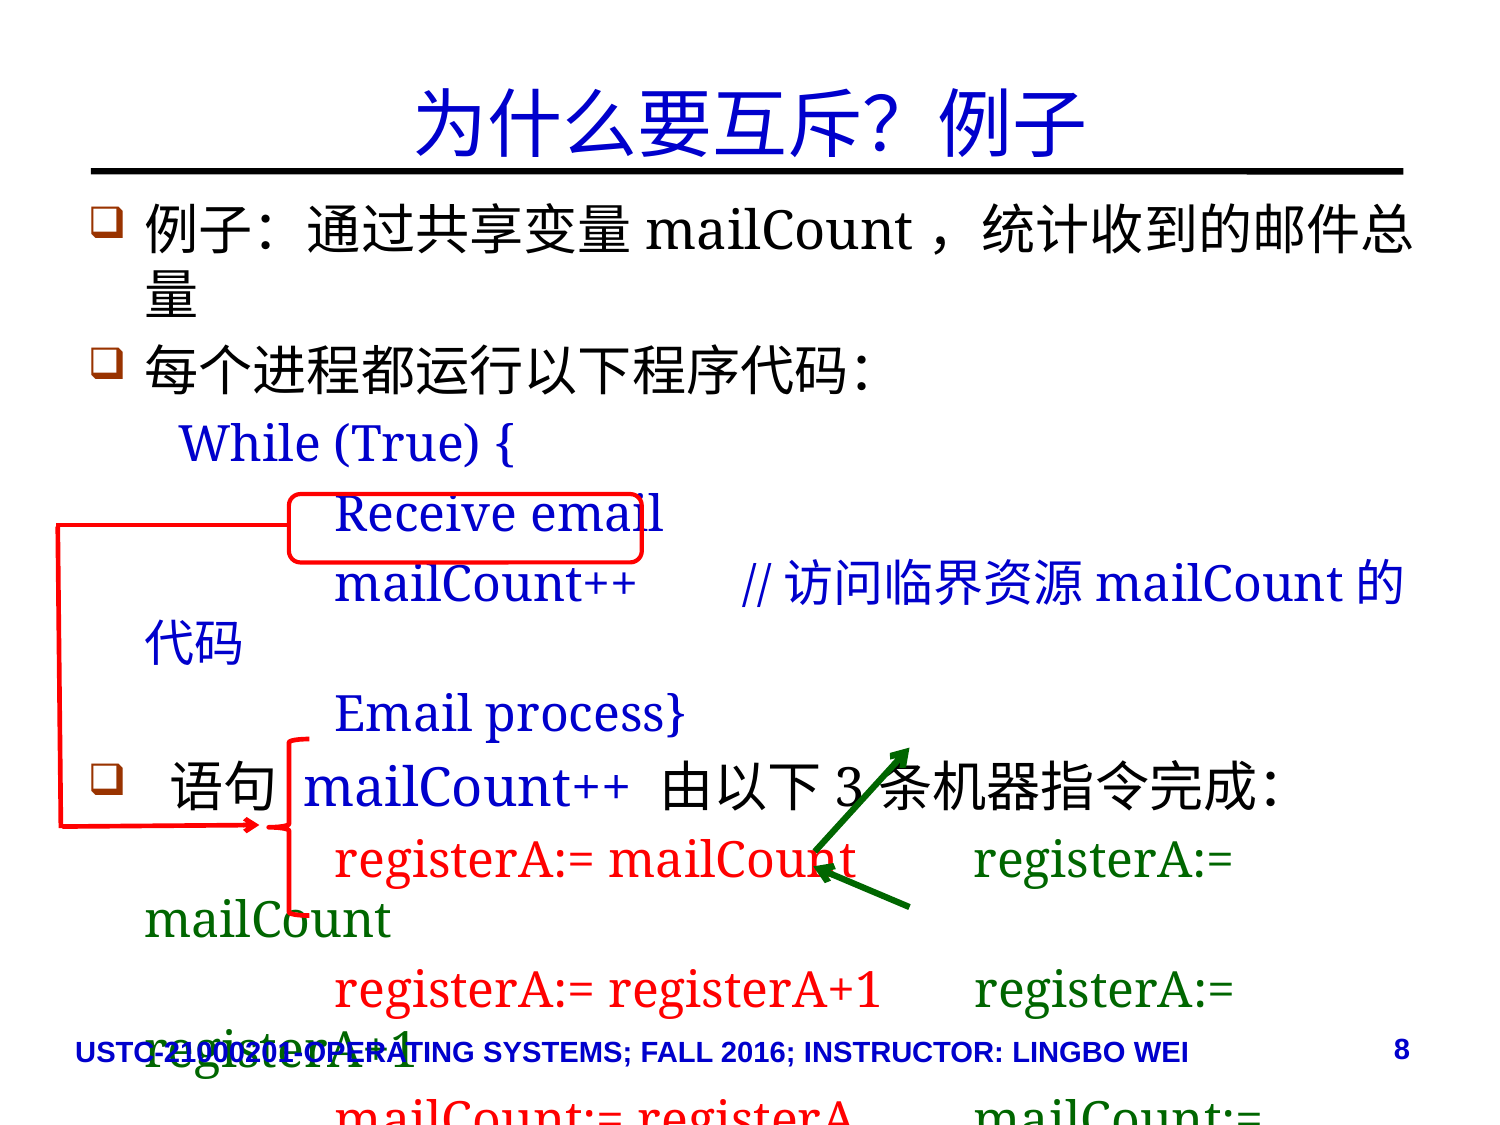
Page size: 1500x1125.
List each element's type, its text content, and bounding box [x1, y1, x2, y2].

footer USTC-21000201-OPERATING SYSTEMS; FALL 2016; INSTRUCTOR: LINGBO WEI [59, 1025, 1243, 1105]
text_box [812, 866, 910, 908]
slide_number 8 [1273, 1022, 1426, 1102]
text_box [809, 751, 915, 848]
list 例子：通过共享变量mailCount，统计收到的邮件总量 每个进程都运行以下程序代码： While (True) { Receive email mailCount++ //访问临界资源mailCount的代码 Email process} 语句 mailCount++ 由以下3条机器指令完成： registerA:= mailCount registerA:= mailCount registerA:= registerA+1 registerA:= registerA+1 mailCount:= registerA mailCount:= registerA 并发导致结果的不确定性(出错!) [72, 188, 1454, 1022]
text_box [56, 493, 643, 916]
title 为什么要互斥？例子 [74, 27, 1426, 188]
